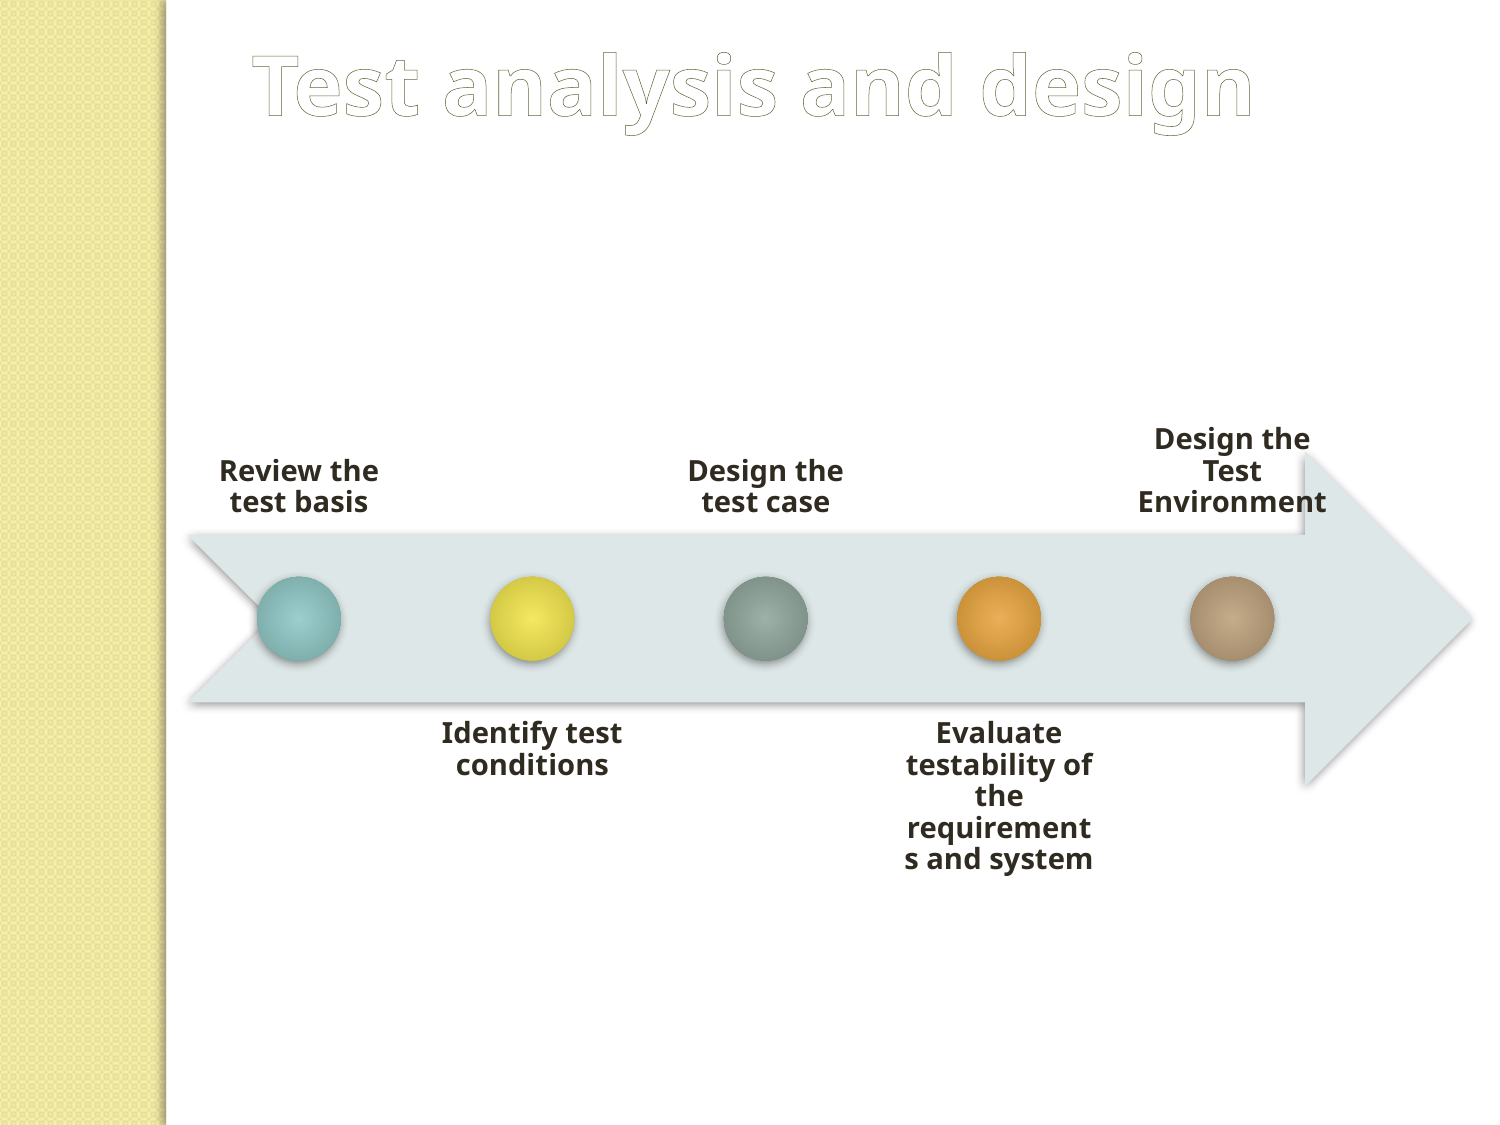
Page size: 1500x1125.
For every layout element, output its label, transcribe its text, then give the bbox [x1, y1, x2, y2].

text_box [187, 199, 1473, 1038]
text_box Test analysis and design [236, 24, 1272, 140]
